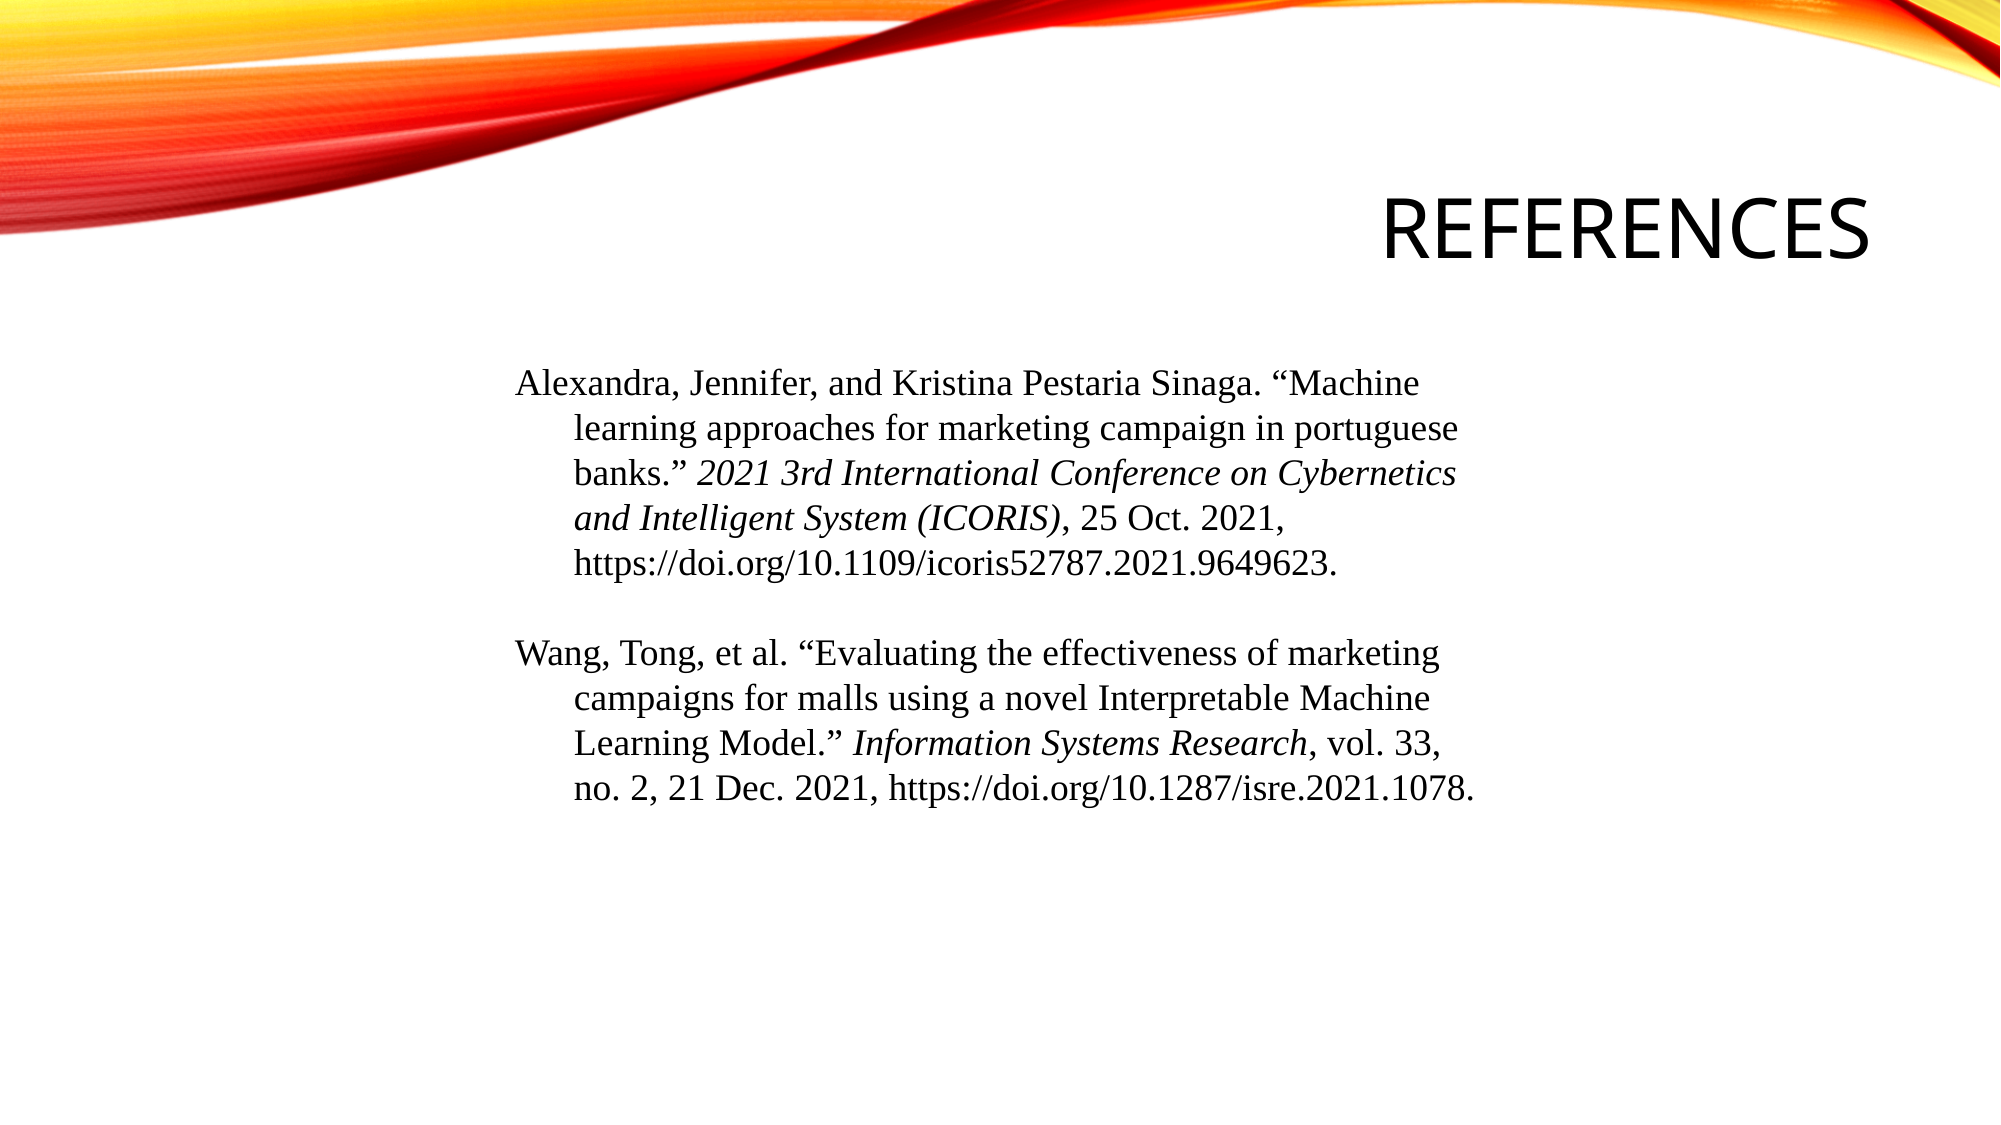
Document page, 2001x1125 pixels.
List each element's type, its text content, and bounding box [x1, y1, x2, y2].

text_box Alexandra, Jennifer, and Kristina Pestaria Sinaga. “Machine learning approaches for marketing campaign in portuguese banks.” 2021 3rd International Conference on Cybernetics and Intelligent System (ICORIS), 25 Oct. 2021, https://doi.org/10.1109/icoris52787.2021.9649623. Wang, Tong, et al. “Evaluating the effectiveness of marketing campaigns for malls using a novel Interpretable Machine Learning Model.” Information Systems Research, vol. 33, no. 2, 21 Dec. 2021, https://doi.org/10.1287/isre.2021.1078. [500, 350, 1501, 816]
title references [474, 125, 1888, 338]
picture [0, 0, 2000, 237]
